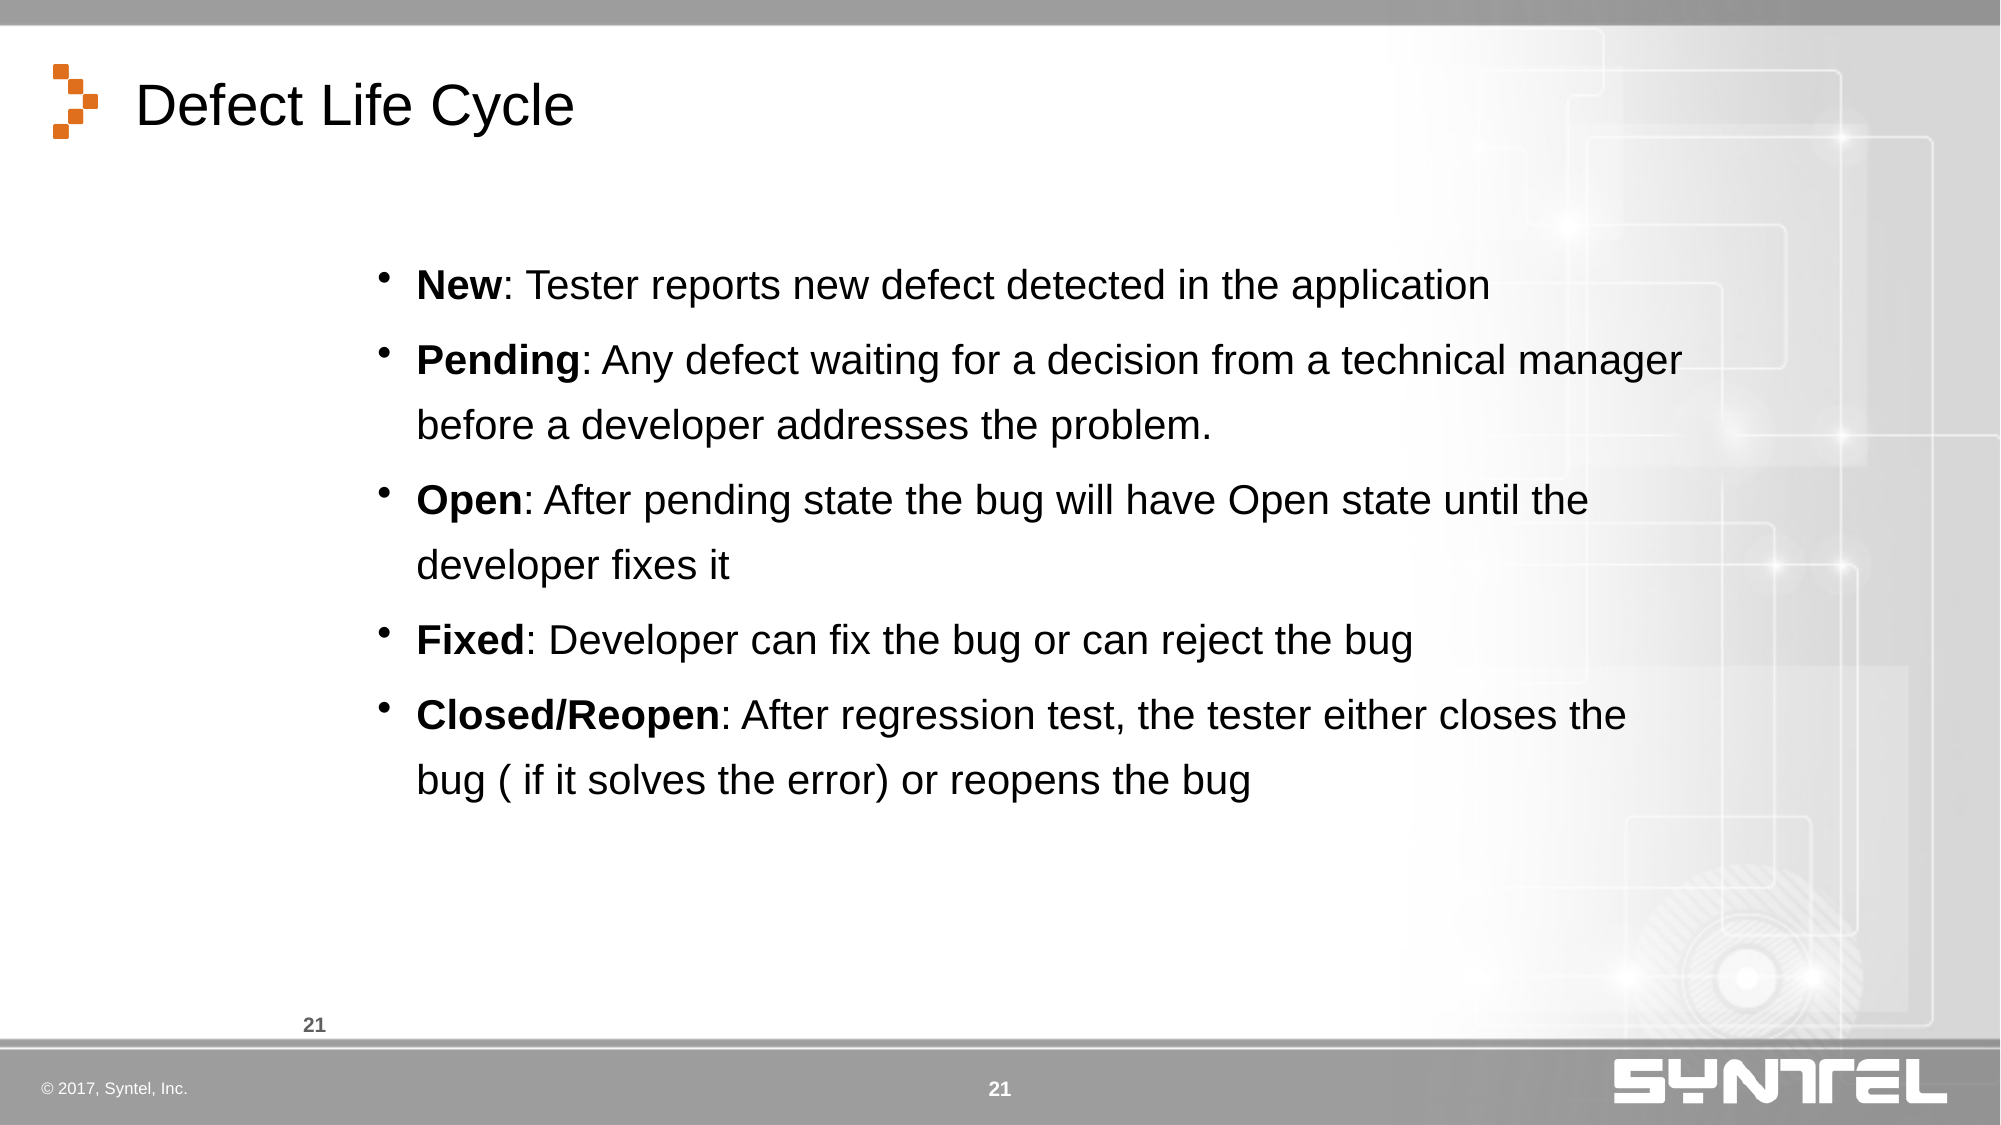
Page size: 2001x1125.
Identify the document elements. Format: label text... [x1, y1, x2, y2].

slide_number 21 [288, 1004, 453, 1048]
picture [0, 0, 2001, 1125]
list New: Tester reports new defect detected in the application Pending: Any defect waiting for a decision from a technical manager before a developer addresses the problem. Open: After pending state the bug will have Open state until the developer fixes it Fixed: Developer can fix the bug or can reject the bug Closed/Reopen: After regression test, the tester either closes the bug ( if it solves the error) or reopens the bug [362, 174, 1700, 925]
title Defect Life Cycle [120, 43, 1949, 160]
